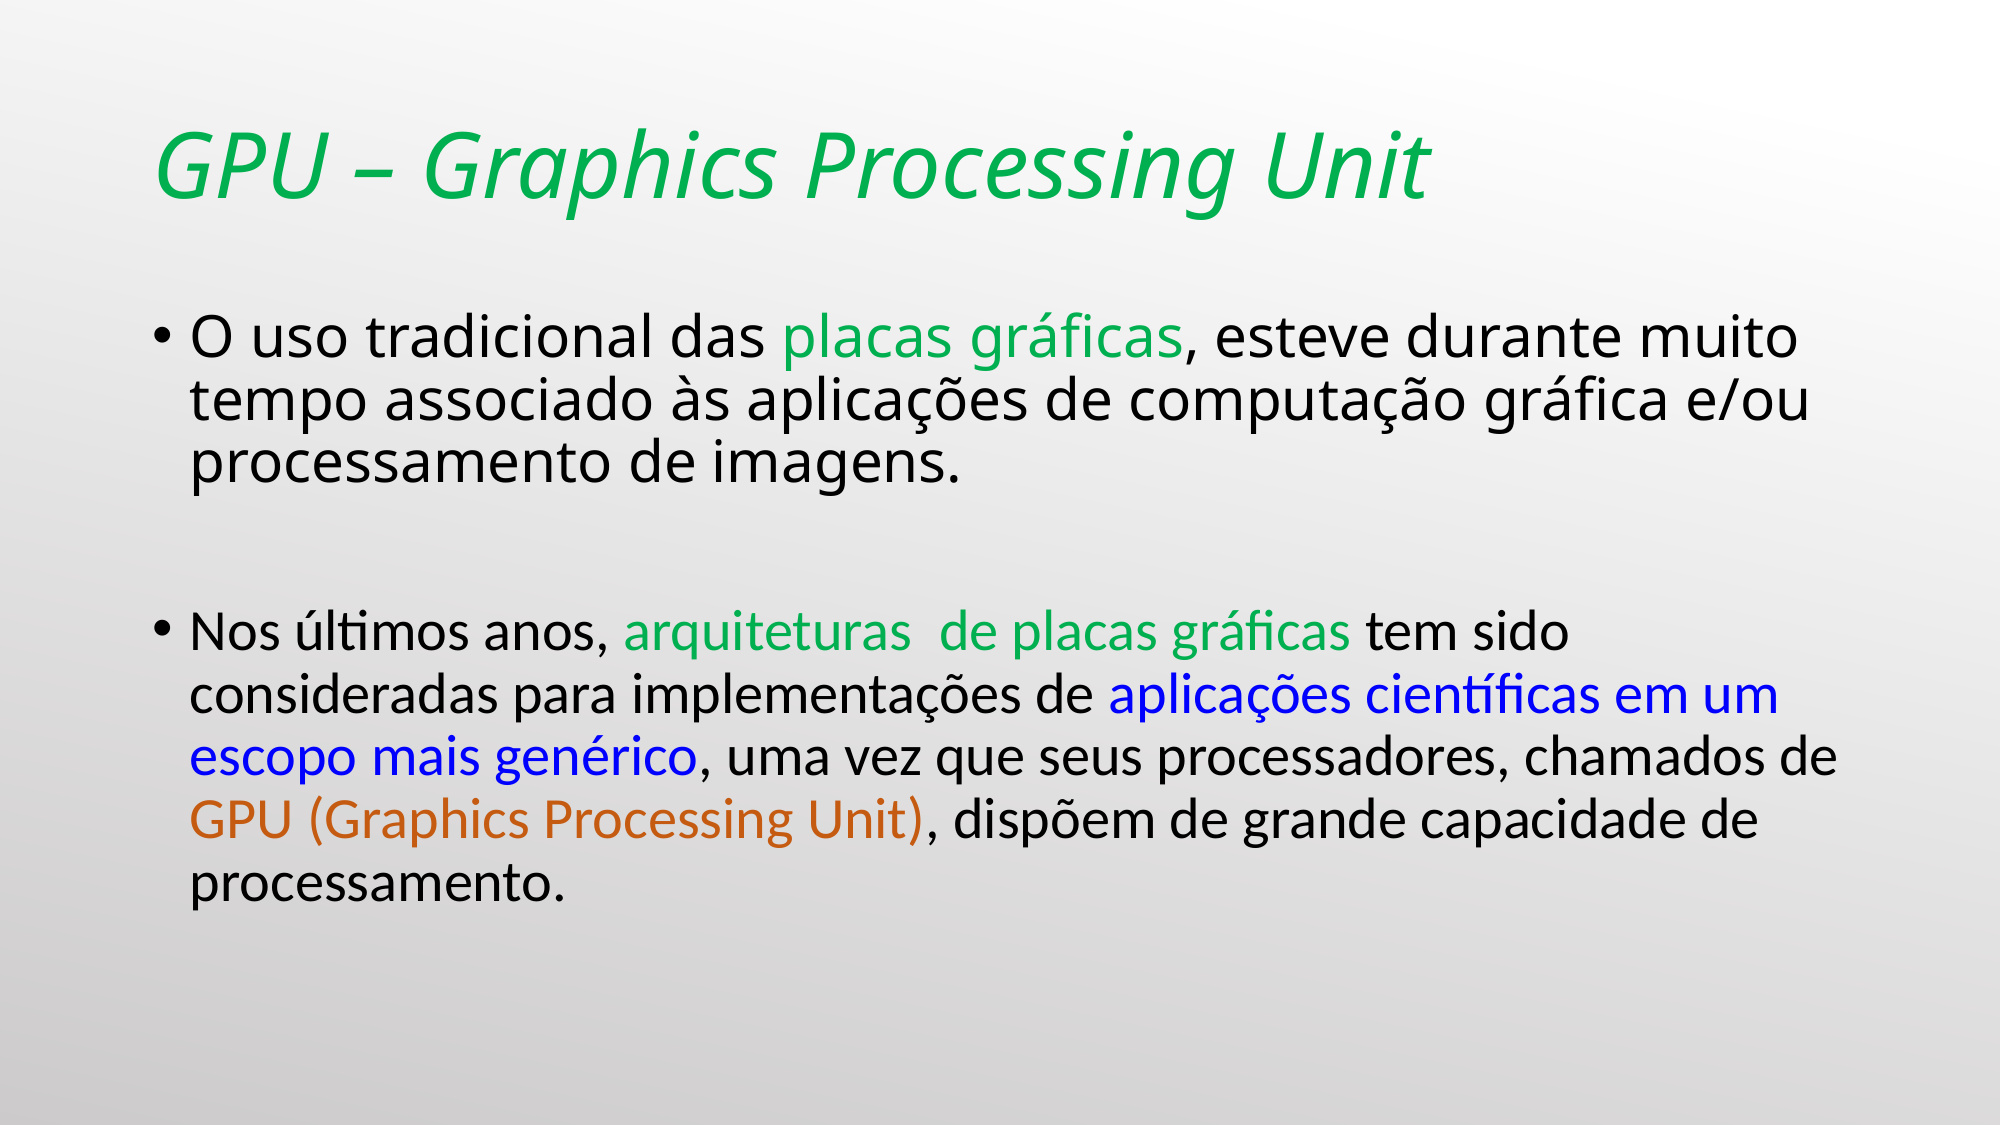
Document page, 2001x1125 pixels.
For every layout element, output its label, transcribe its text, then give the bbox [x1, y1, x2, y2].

title GPU – Graphics Processing Unit [137, 59, 1863, 278]
list O uso tradicional das placas gráficas, esteve durante muito tempo associado às aplicações de computação gráfica e/ou processamento de imagens. Nos últimos anos, arquiteturas de placas gráficas tem sido consideradas para implementações de aplicações científicas em um escopo mais genérico, uma vez que seus processadores, chamados de GPU (Graphics Processing Unit), dispõem de grande capacidade de processamento. [137, 299, 1863, 1014]
